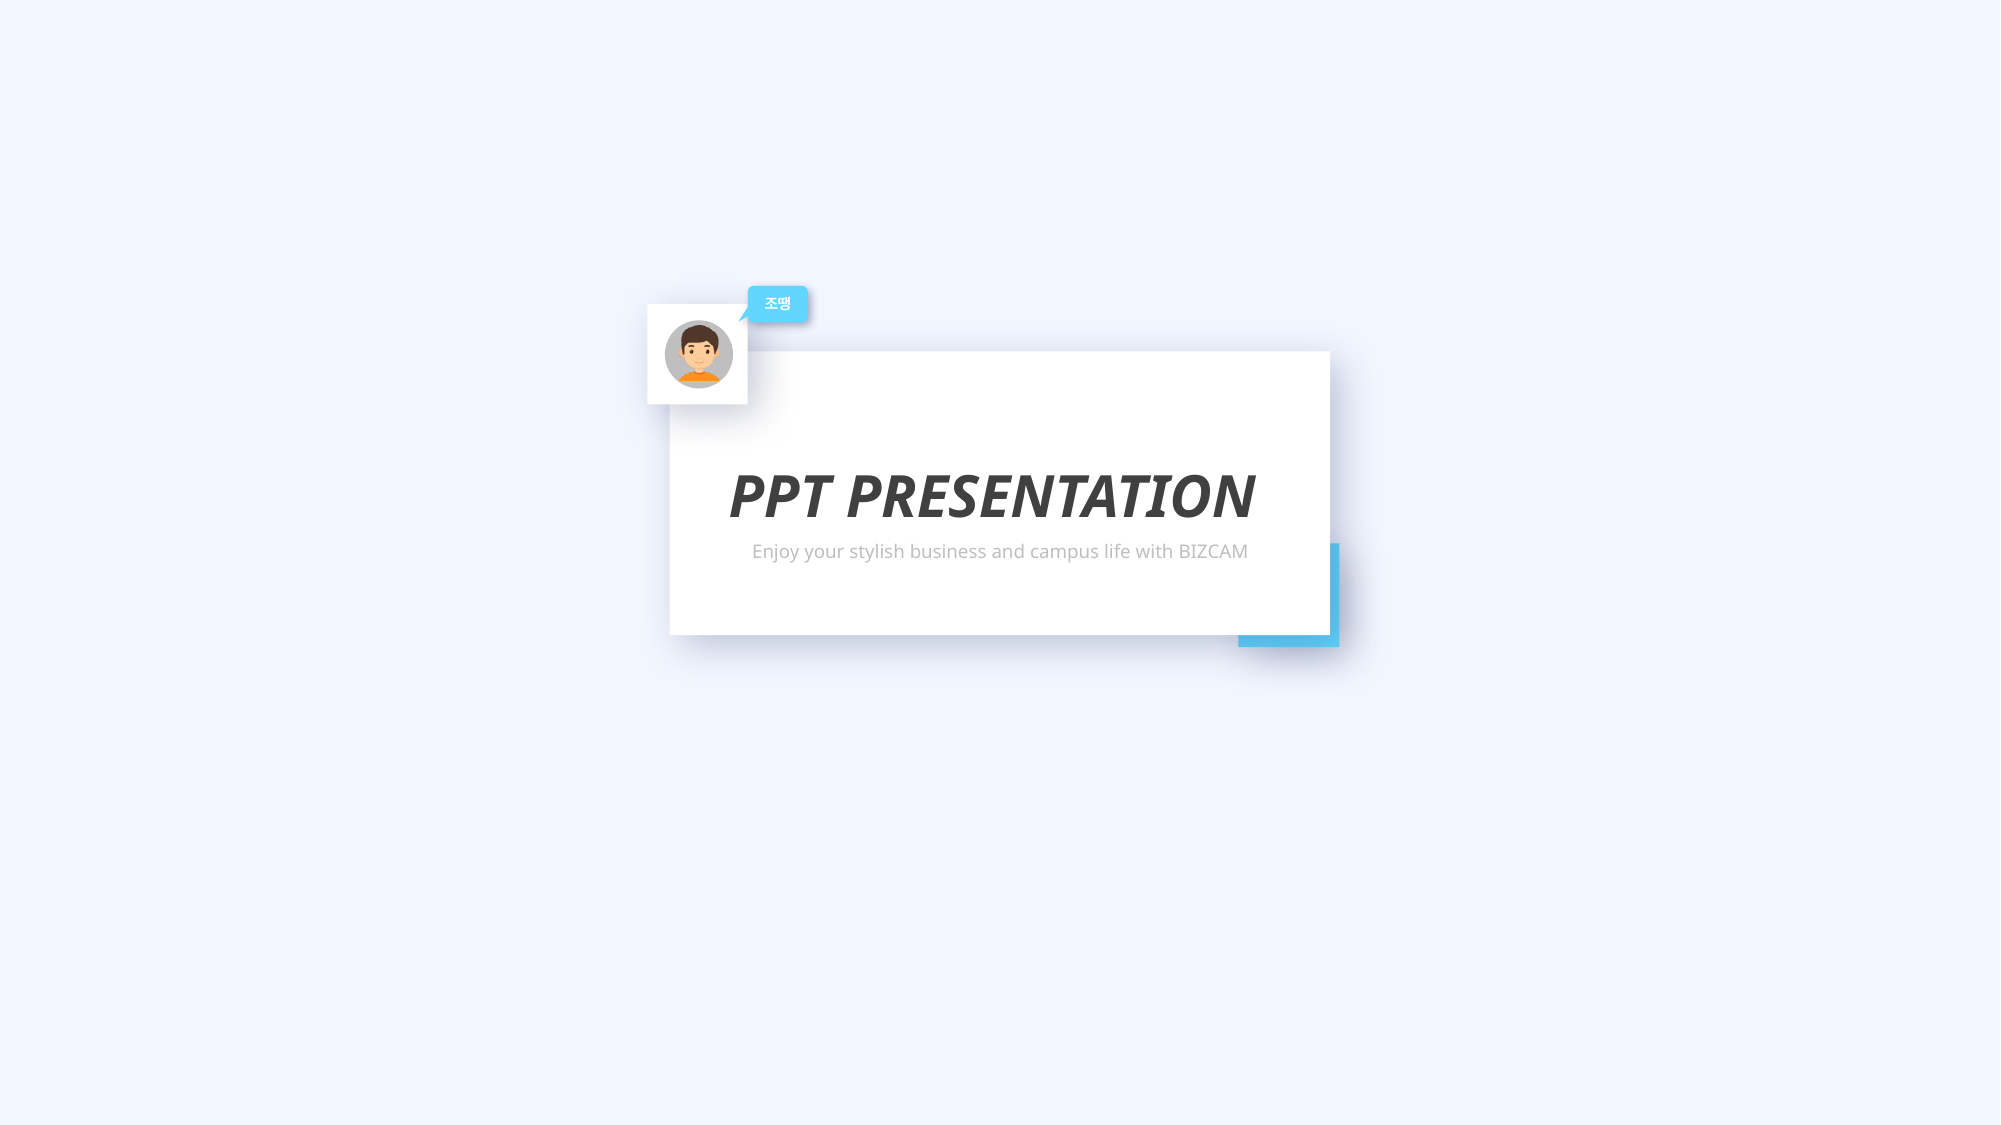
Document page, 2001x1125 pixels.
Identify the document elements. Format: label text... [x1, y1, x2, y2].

text_box PPT PRESENTATION Enjoy your stylish business and campus life with BIZCAM [669, 350, 1331, 636]
text_box [646, 303, 749, 405]
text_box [664, 320, 734, 389]
text_box 조땡 [737, 284, 809, 324]
